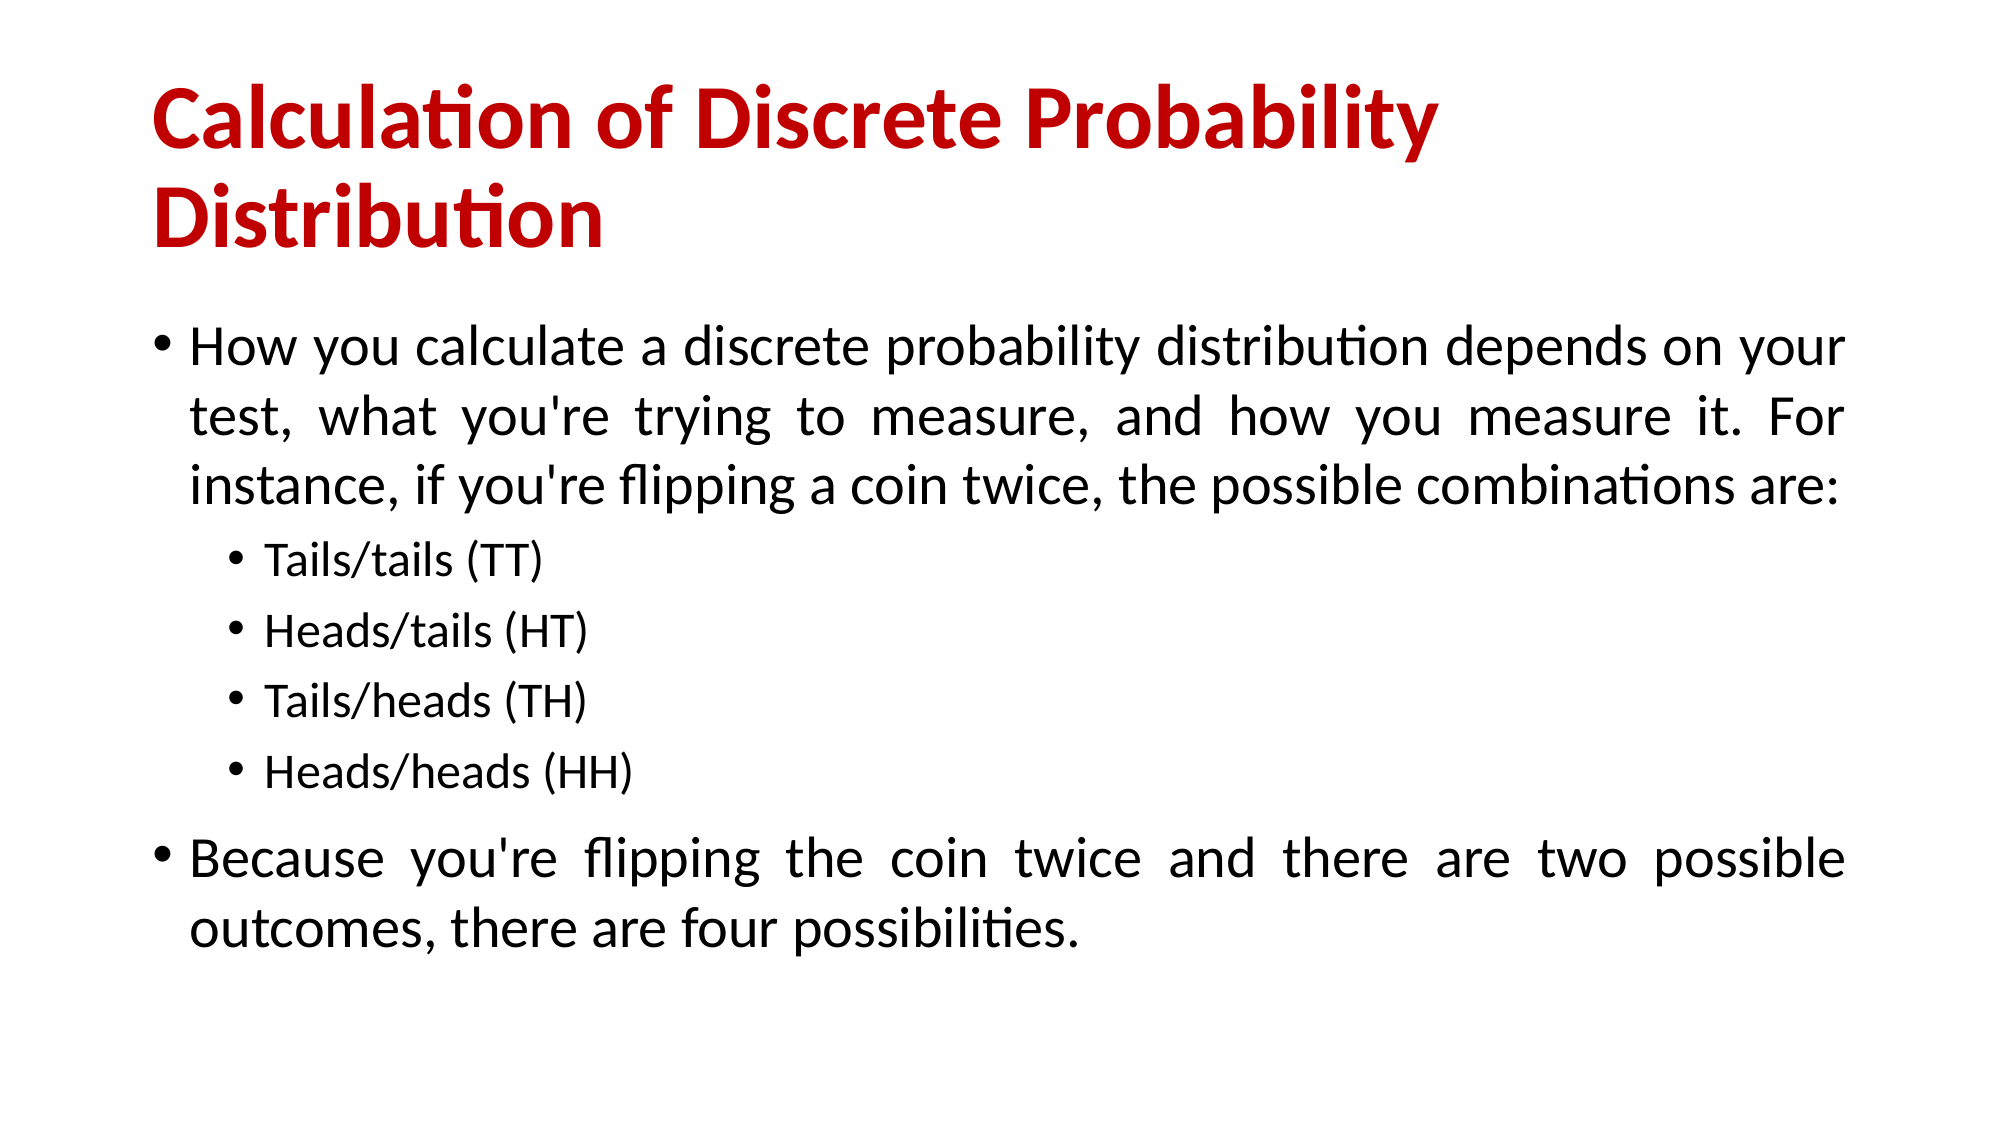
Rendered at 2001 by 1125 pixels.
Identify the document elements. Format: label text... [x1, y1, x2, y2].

list How you calculate a discrete probability distribution depends on your test, what you're trying to measure, and how you measure it. For instance, if you're flipping a coin twice, the possible combinations are: Tails/tails (TT) Heads/tails (HT) Tails/heads (TH) Heads/heads (HH) Because you're flipping the coin twice and there are two possible outcomes, there are four possibilities. [137, 299, 1863, 1014]
title Calculation of Discrete Probability Distribution [137, 59, 1863, 278]
